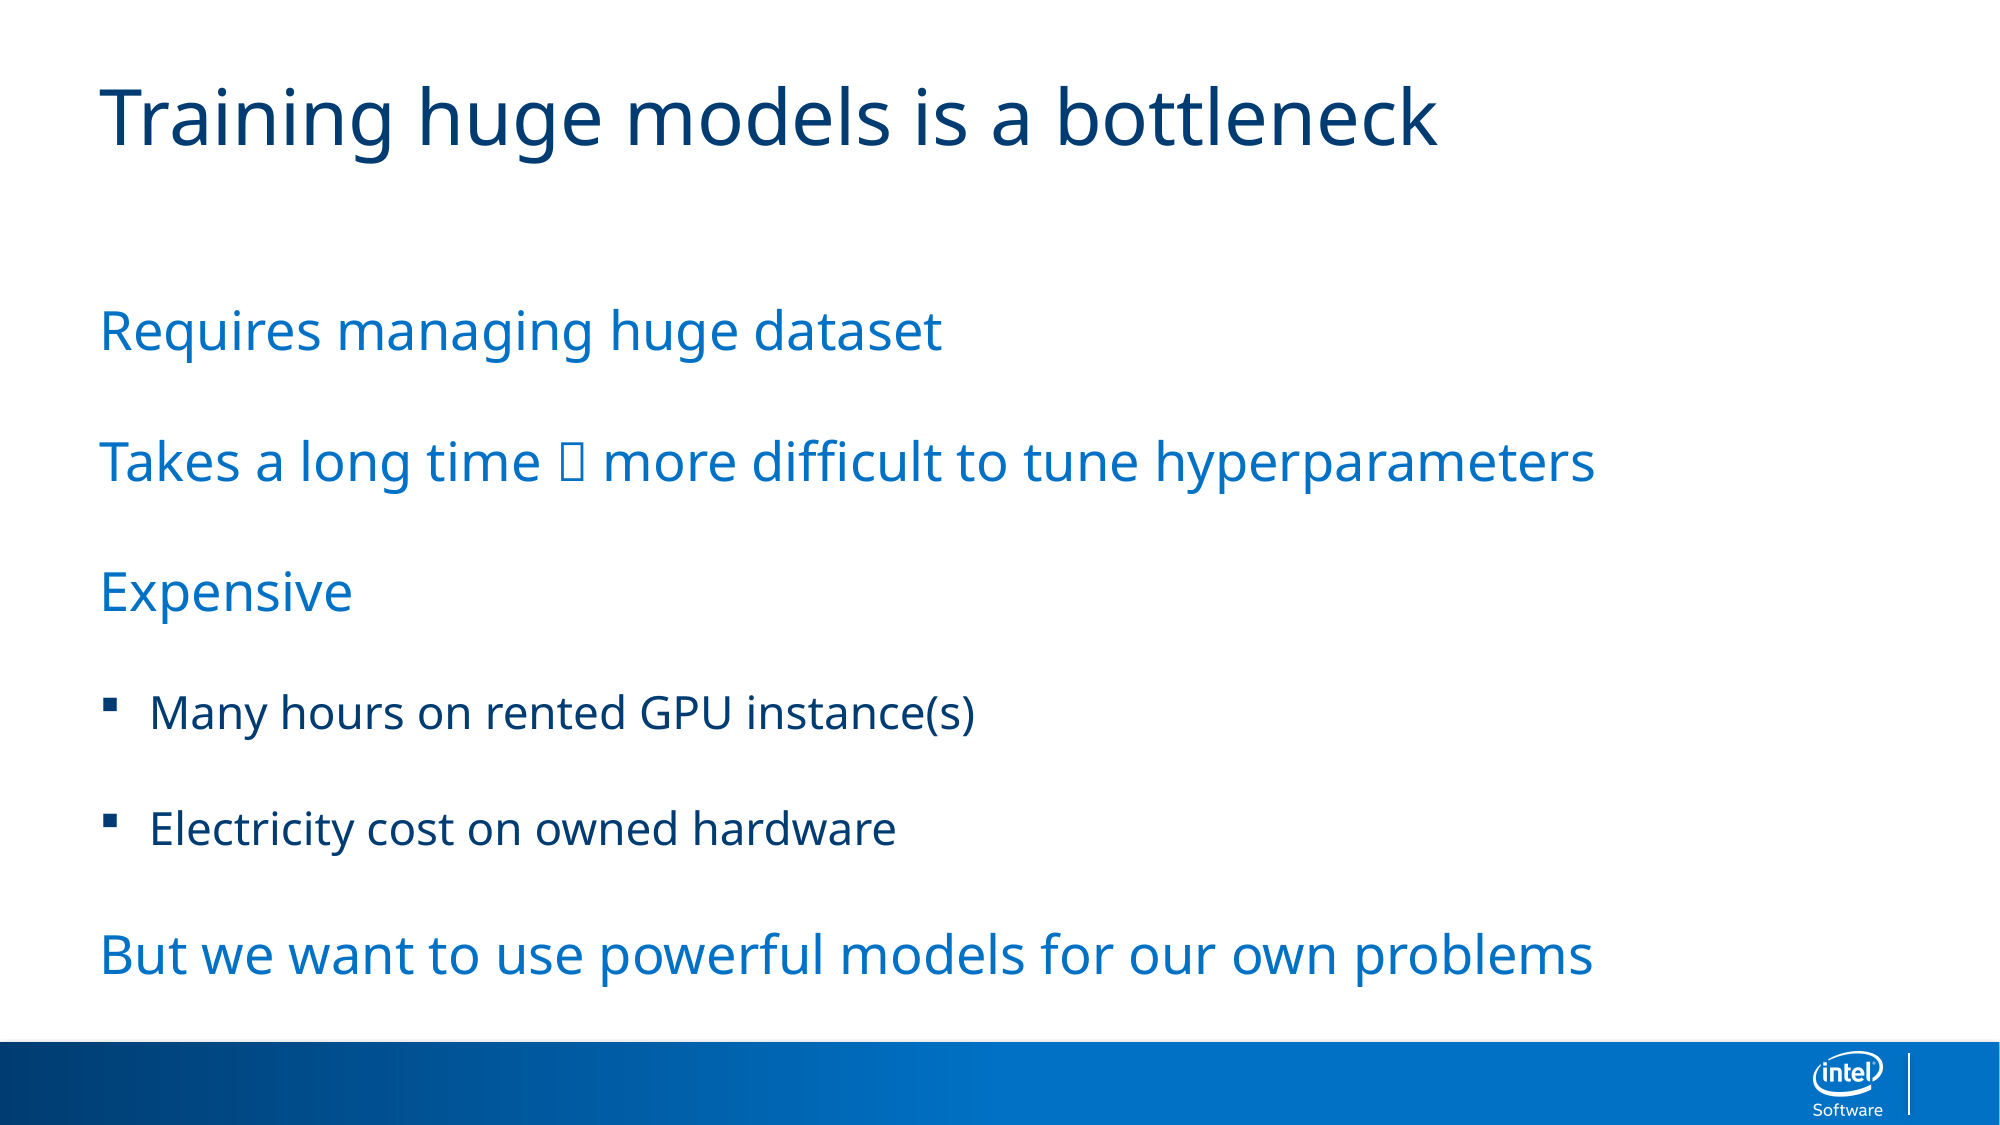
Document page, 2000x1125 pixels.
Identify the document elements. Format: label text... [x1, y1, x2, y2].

list Requires managing huge dataset Takes a long time  more difficult to tune hyperparameters Expensive Many hours on rented GPU instance(s) Electricity cost on owned hardware But we want to use powerful models for our own problems [99, 263, 1899, 1013]
picture [1813, 1051, 1883, 1116]
title Training huge models is a bottleneck [99, 67, 1900, 258]
